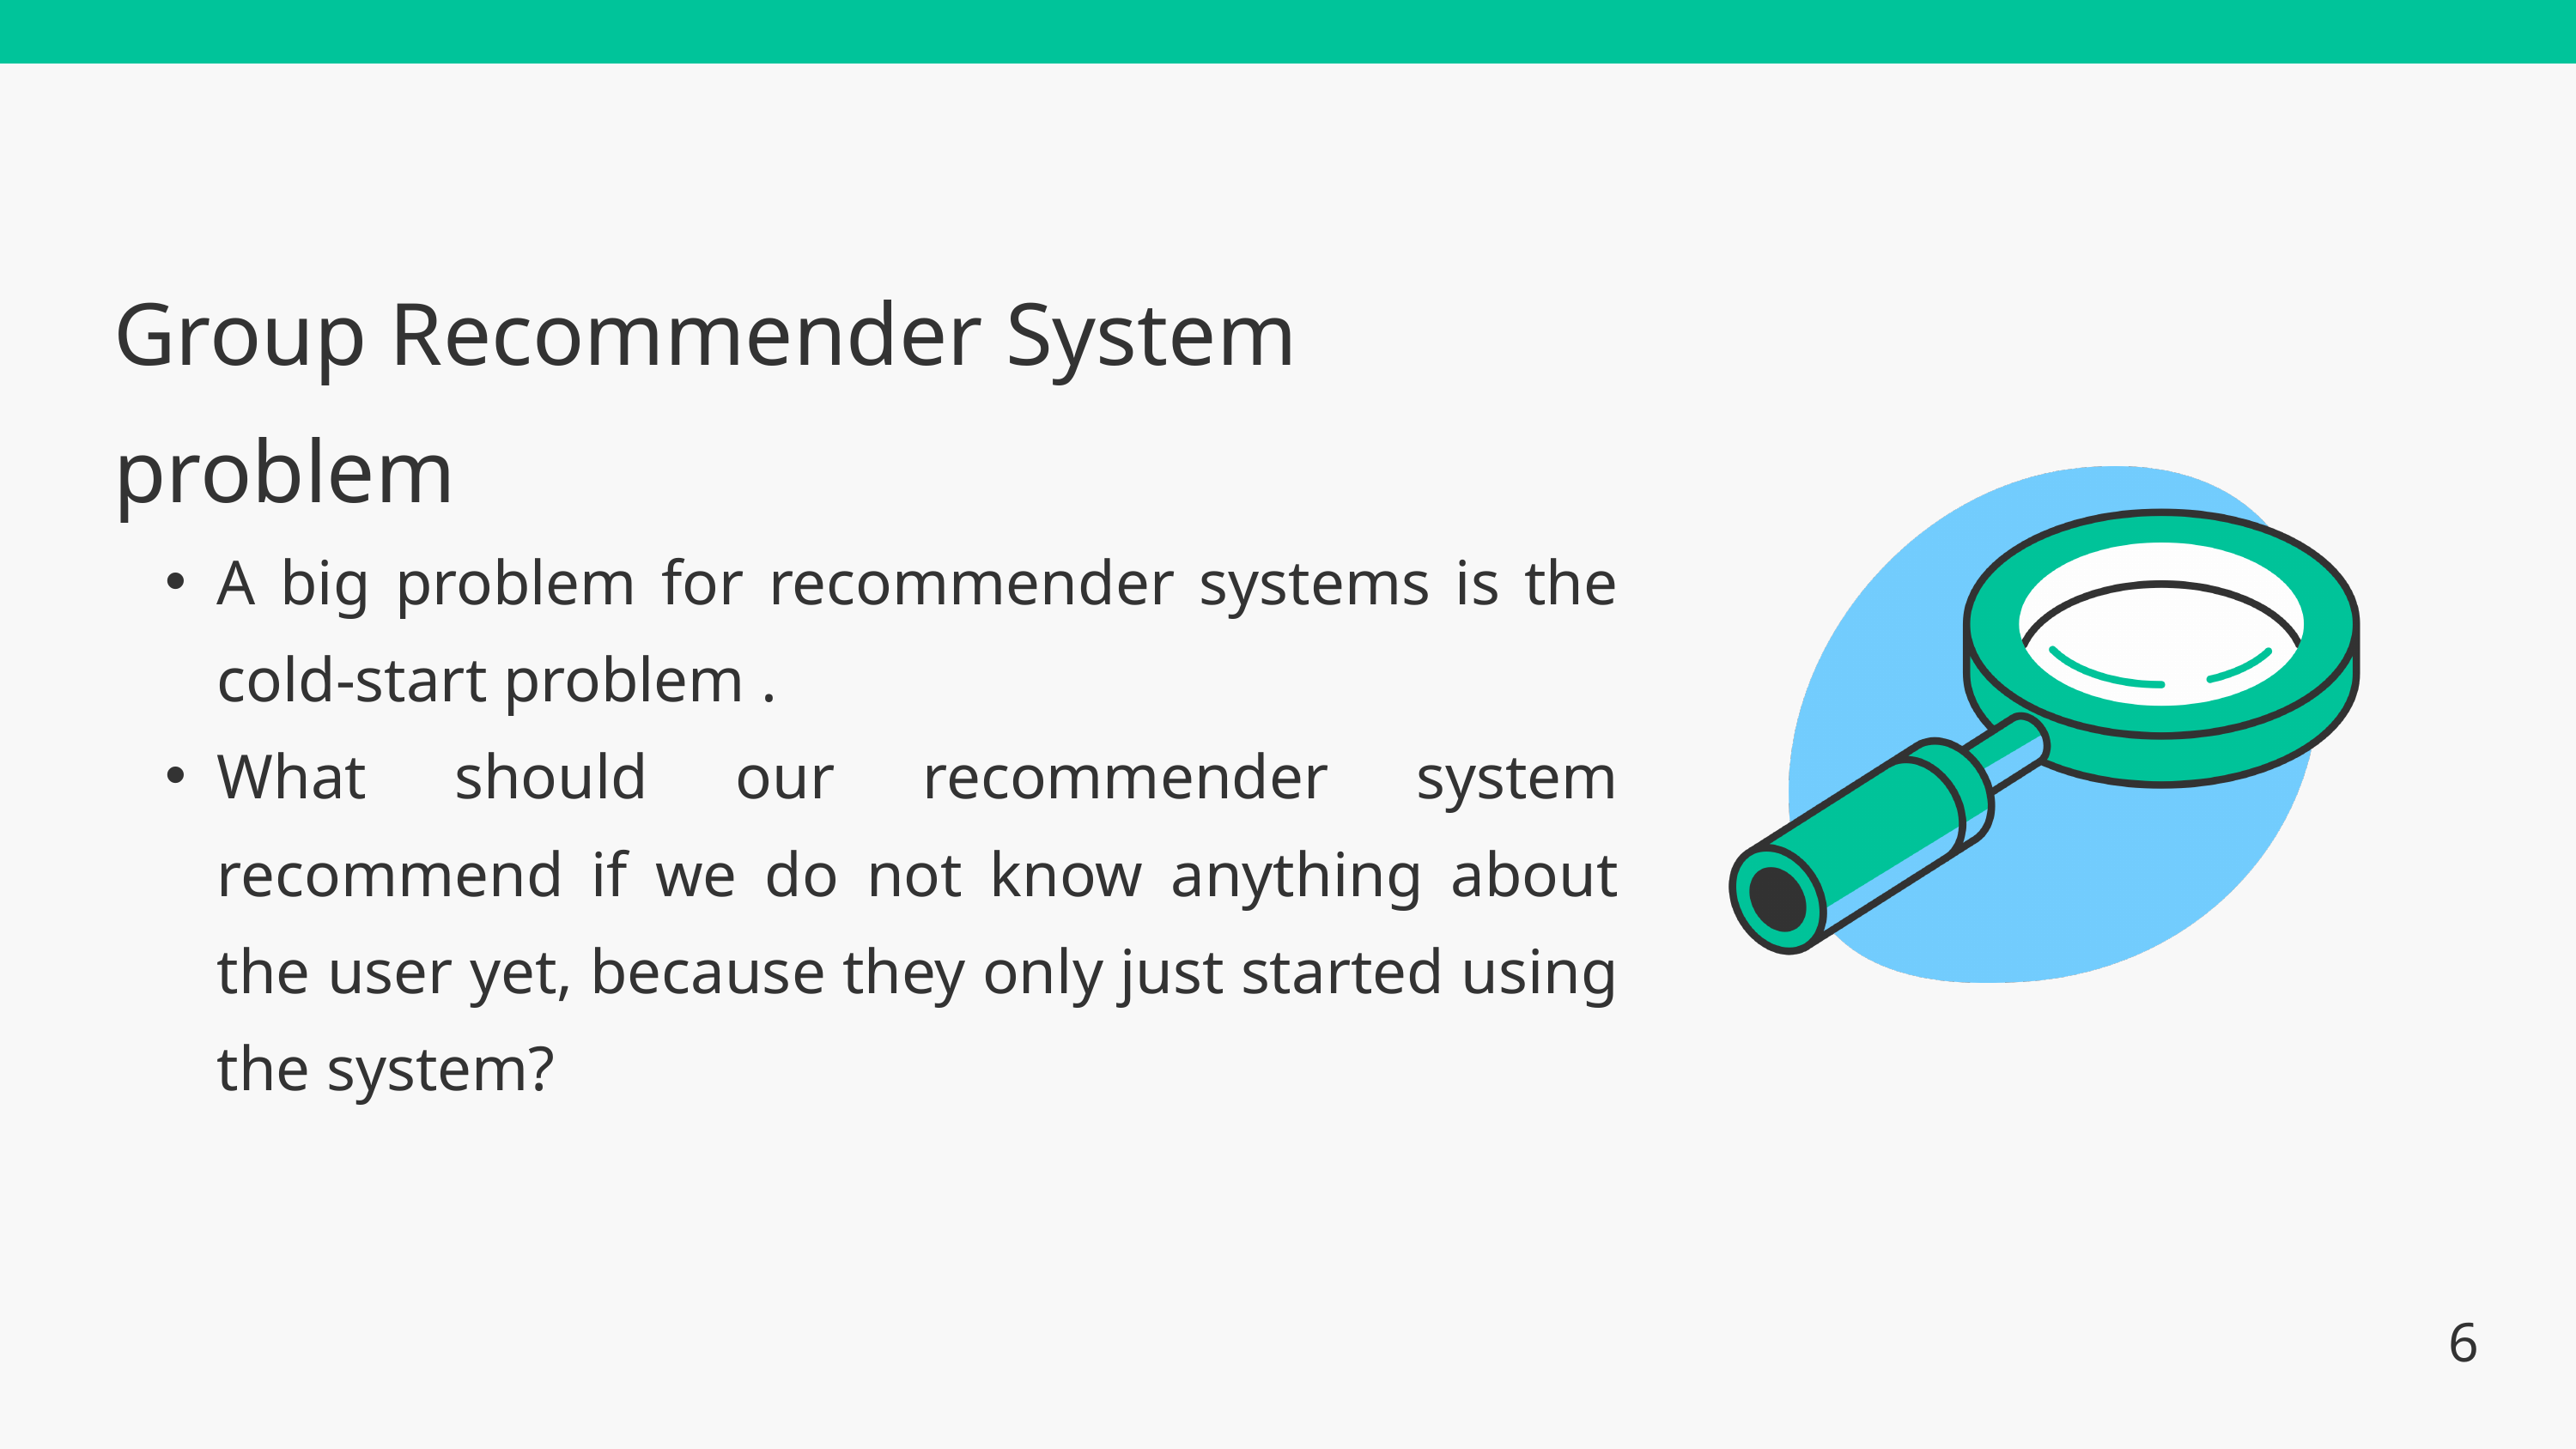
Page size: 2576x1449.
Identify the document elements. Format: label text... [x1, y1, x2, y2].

picture [1725, 465, 2360, 984]
text_box Group Recommender System problem A big problem for recommender systems is the cold-start problem . What should our recommender system recommend if we do not know anything about the user yet, because they only just started using the system? [113, 245, 1620, 1189]
text_box 6 [2383, 1286, 2480, 1373]
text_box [0, 0, 2576, 64]
